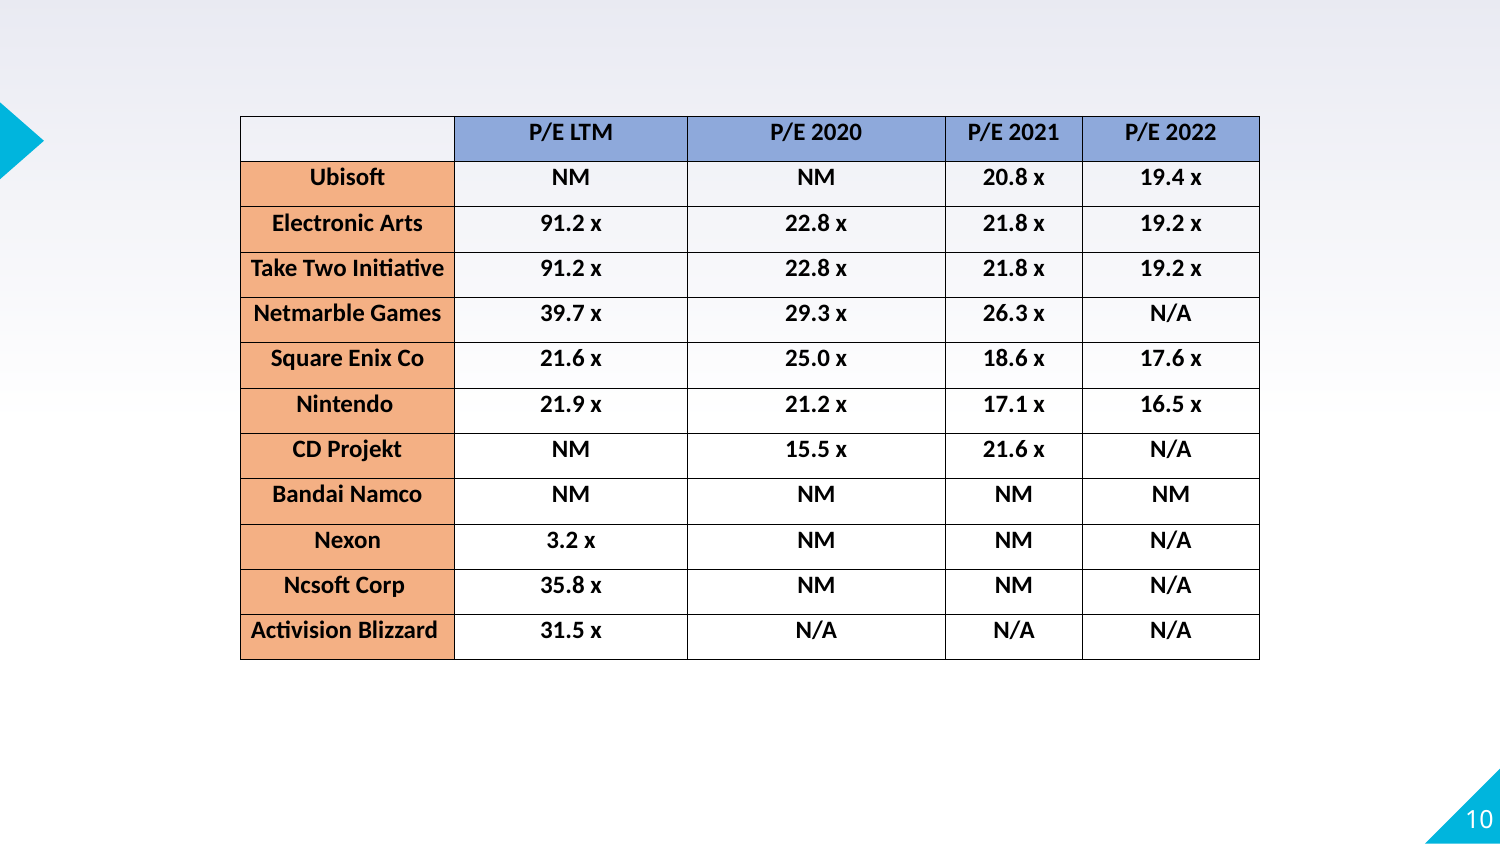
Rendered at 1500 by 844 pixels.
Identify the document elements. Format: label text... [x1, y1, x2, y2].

table_cell 29.3 x [688, 298, 945, 342]
table_header P/E 2020 [688, 117, 945, 161]
table_cell 39.7 x [455, 298, 687, 342]
table_cell N/A [1083, 525, 1259, 569]
table_cell 18.6 x [946, 343, 1082, 388]
table_cell 17.6 x [1083, 343, 1259, 388]
table_cell 22.8 x [688, 253, 945, 297]
table_cell 91.2 x [455, 253, 687, 297]
table_cell 25.0 x [688, 343, 945, 388]
table_cell Ubisoft [241, 162, 454, 206]
table_cell 21.8 x [946, 207, 1082, 252]
table_cell 22.8 x [688, 207, 945, 252]
table_cell 15.5 x [688, 434, 945, 478]
table_cell 21.6 x [946, 434, 1082, 478]
table_cell 21.8 x [946, 253, 1082, 297]
table_cell NM [946, 570, 1082, 614]
table_cell NM [688, 162, 945, 206]
table_cell CD Projekt [241, 434, 454, 478]
table_cell 19.4 x [1083, 162, 1259, 206]
table_cell 19.2 x [1083, 253, 1259, 297]
table_cell 26.3 x [946, 298, 1082, 342]
table_cell NM [455, 162, 687, 206]
table_cell 21.9 x [455, 389, 687, 433]
table_header P/E LTM [455, 117, 687, 161]
table_cell 3.2 x [455, 525, 687, 569]
table_header P/E 2021 [946, 117, 1082, 161]
table_cell NM [946, 479, 1082, 524]
table_header [241, 117, 454, 161]
table_cell Electronic Arts [241, 207, 454, 252]
table_cell Bandai Namco [241, 479, 454, 524]
table_cell 21.2 x [688, 389, 945, 433]
table_cell 17.1 x [946, 389, 1082, 433]
table_cell 31.5 x [455, 615, 687, 659]
table_cell 19.2 x [1083, 207, 1259, 252]
table_cell N/A [1083, 298, 1259, 342]
table_cell Netmarble Games [241, 298, 454, 342]
table_cell N/A [946, 615, 1082, 659]
slide_number ‹#› [1418, 760, 1494, 838]
table_cell NM [946, 525, 1082, 569]
table_cell NM [688, 479, 945, 524]
table_cell NM [688, 570, 945, 614]
table_cell 16.5 x [1083, 389, 1259, 433]
table_cell Nexon [241, 525, 454, 569]
table_cell Take Two Initiative [241, 253, 454, 297]
table_cell NM [455, 479, 687, 524]
table_cell 20.8 x [946, 162, 1082, 206]
table_cell Activision Blizzard [241, 615, 454, 659]
table_cell N/A [1083, 615, 1259, 659]
table_header P/E 2022 [1083, 117, 1259, 161]
table_cell Square Enix Co [241, 343, 454, 388]
table_cell N/A [1083, 434, 1259, 478]
table_cell 91.2 x [455, 207, 687, 252]
table_cell NM [455, 434, 687, 478]
table_cell N/A [1083, 570, 1259, 614]
table_cell NM [688, 525, 945, 569]
table_cell NM [1083, 479, 1259, 524]
table_cell 35.8 x [455, 570, 687, 614]
table_cell Ncsoft Corp [241, 570, 454, 614]
table_cell N/A [688, 615, 945, 659]
table_cell 21.6 x [455, 343, 687, 388]
table_cell Nintendo [241, 389, 454, 433]
